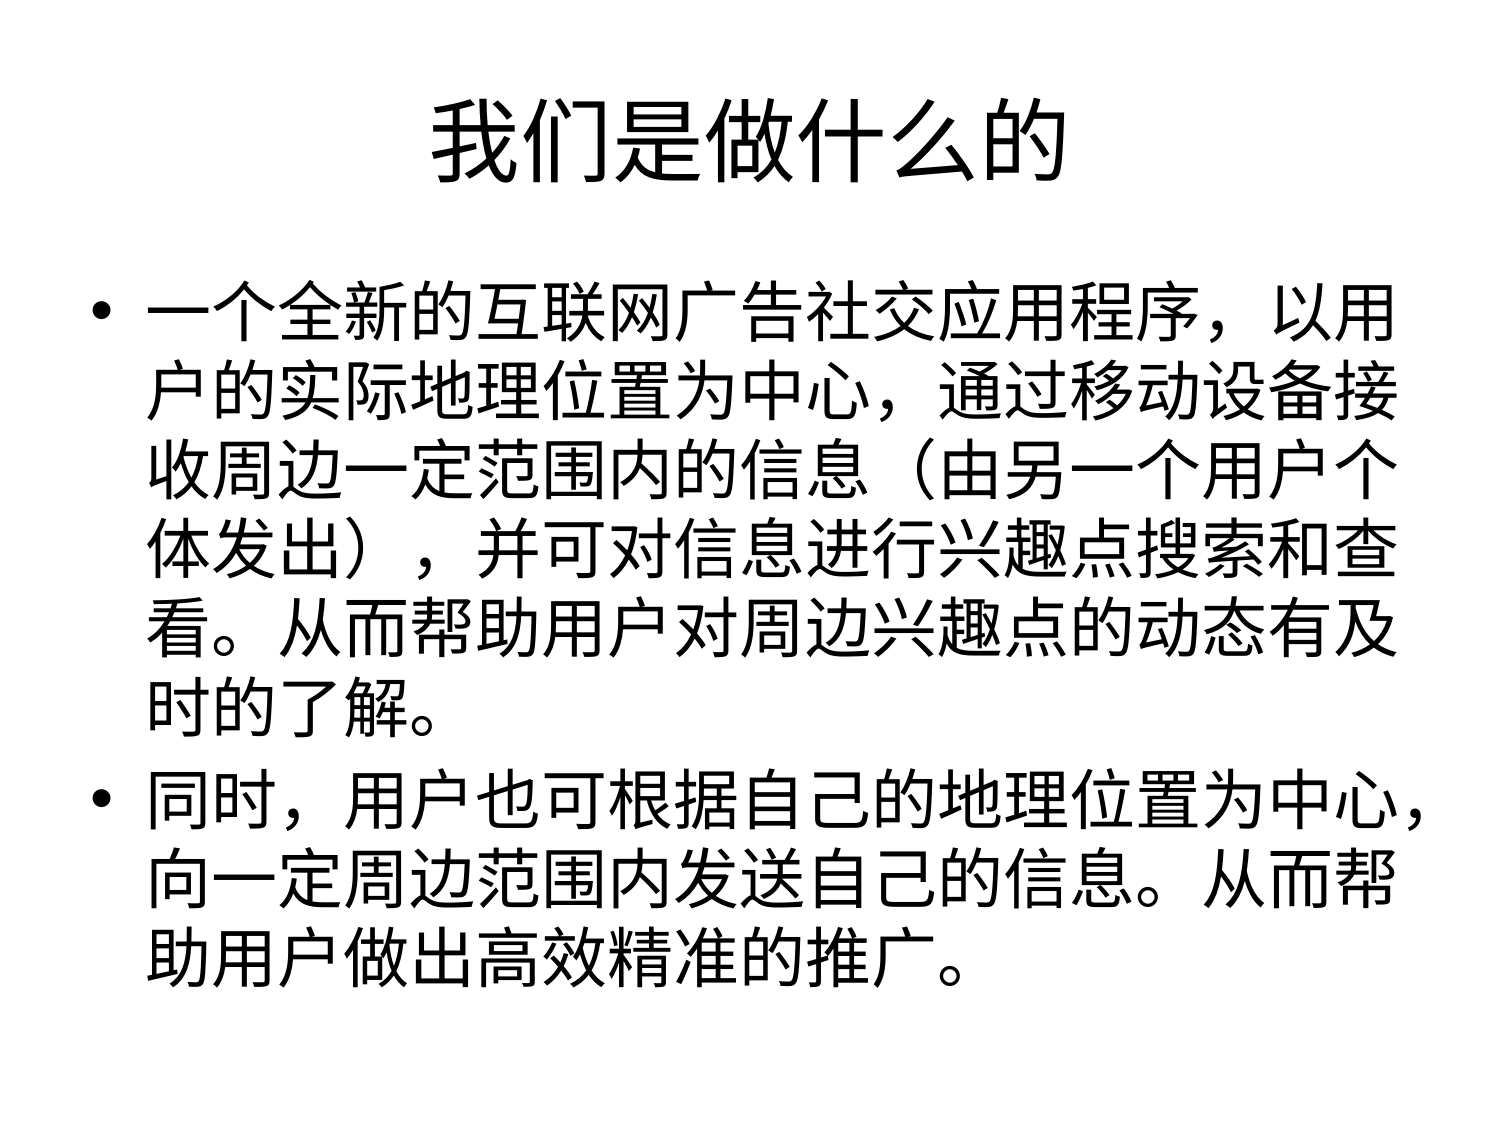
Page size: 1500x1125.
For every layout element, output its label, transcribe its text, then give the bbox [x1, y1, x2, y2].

title 我们是做什么的 [75, 45, 1425, 233]
list 一个全新的互联网广告社交应用程序，以用户的实际地理位置为中心，通过移动设备接收周边一定范围内的信息（由另一个用户个体发出），并可对信息进行兴趣点搜索和查看。从而帮助用户对周边兴趣点的动态有及时的了解。 同时，用户也可根据自己的地理位置为中心，向一定周边范围内发送自己的信息。从而帮助用户做出高效精准的推广。 [75, 262, 1425, 1005]
